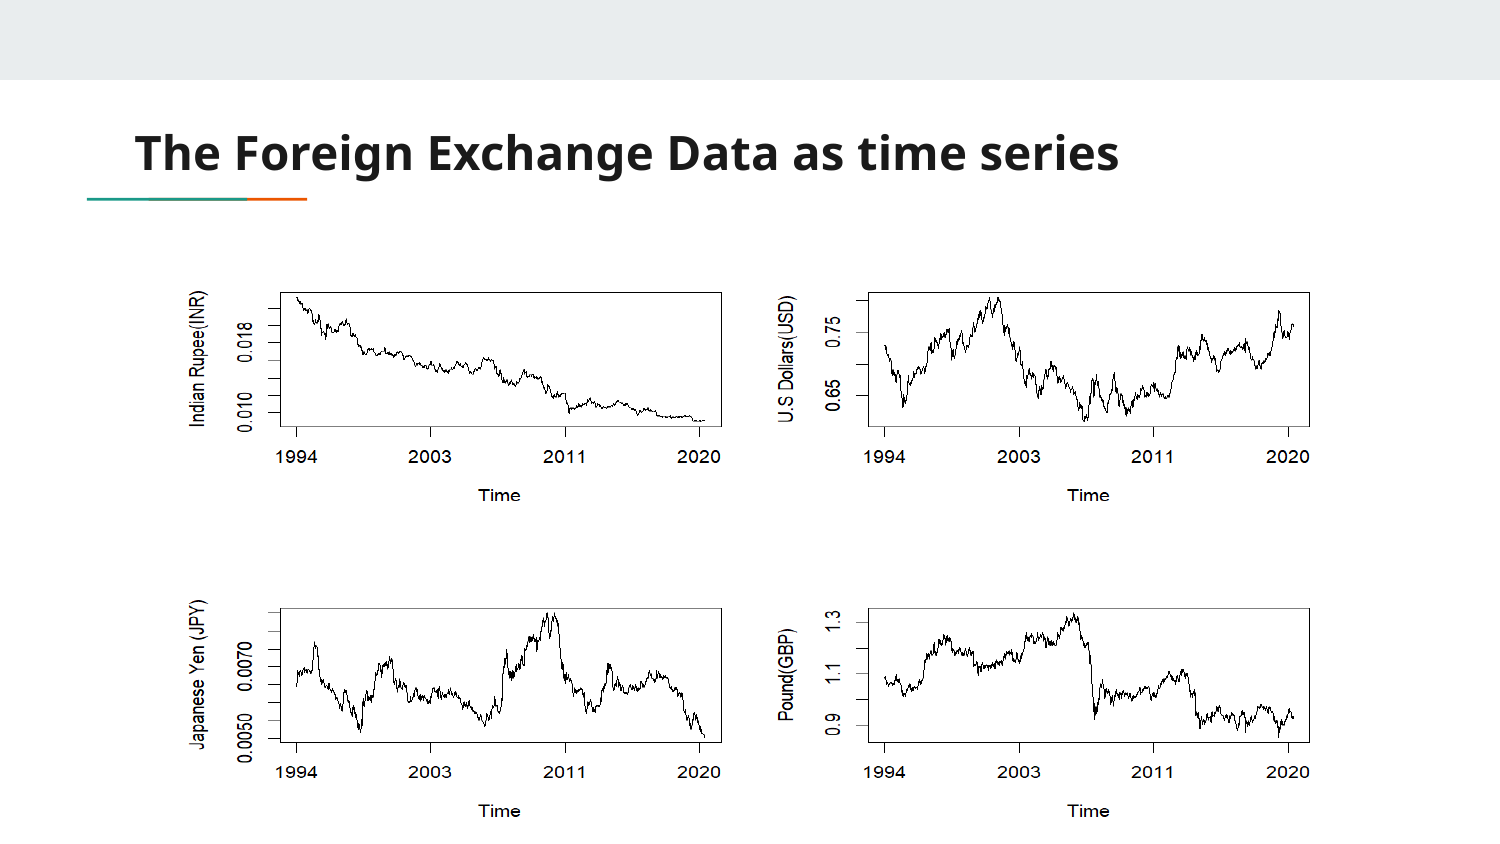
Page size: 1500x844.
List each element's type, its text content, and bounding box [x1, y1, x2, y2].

title The Foreign Exchange Data as time series [119, 107, 1381, 196]
picture [182, 210, 1360, 842]
